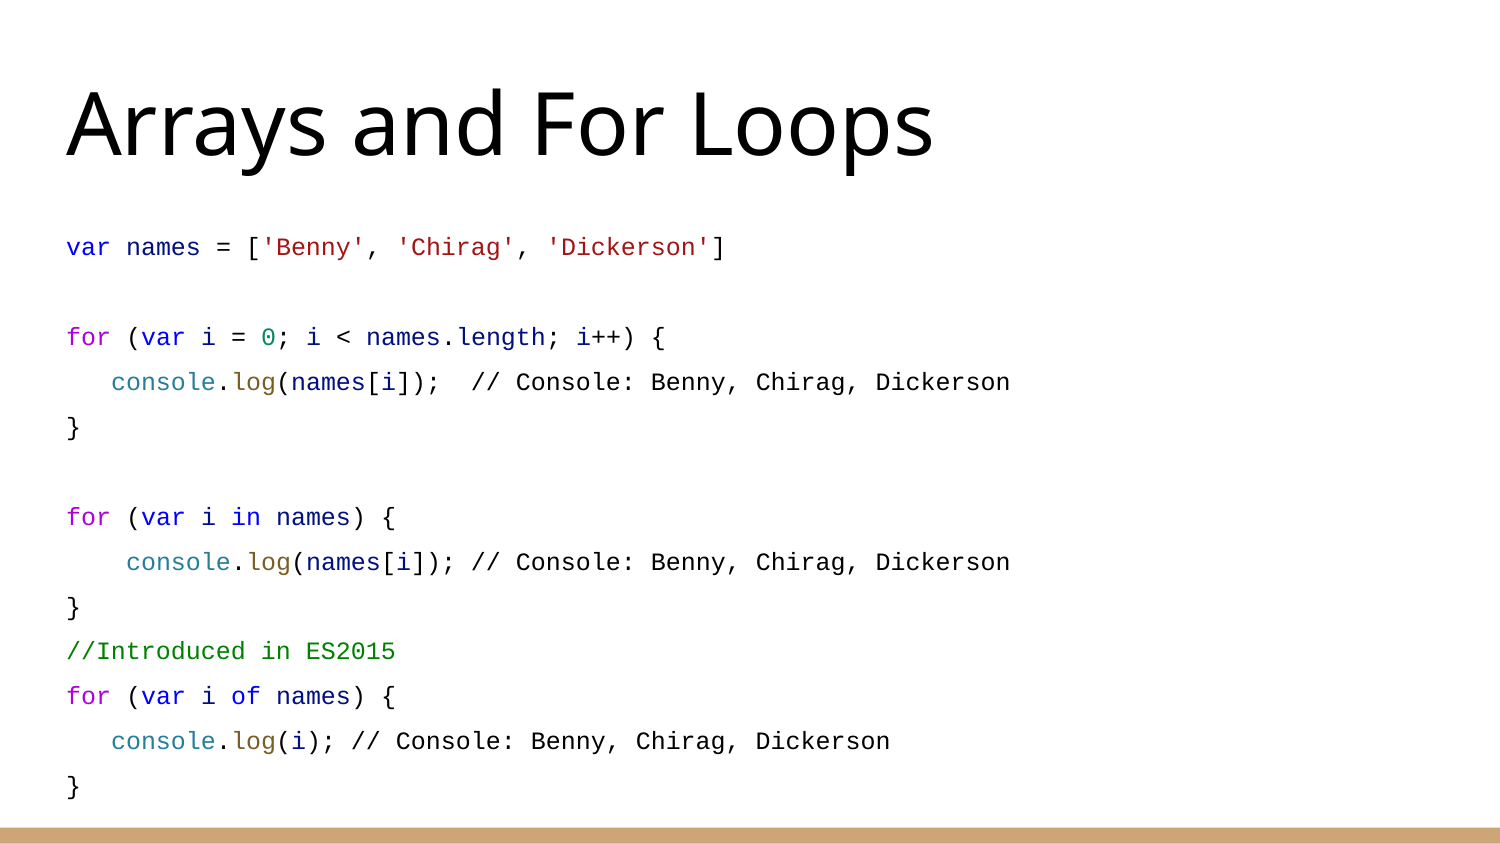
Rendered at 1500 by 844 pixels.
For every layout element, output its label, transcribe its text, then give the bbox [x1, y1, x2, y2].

title Arrays and For Loops [51, 51, 1449, 189]
list var names = ['Benny', 'Chirag', 'Dickerson'] for (var i = 0; i < names.length; i++) { console.log(names[i]); // Console: Benny, Chirag, Dickerson } for (var i in names) { console.log(names[i]); // Console: Benny, Chirag, Dickerson } //Introduced in ES2015 for (var i of names) { console.log(i); // Console: Benny, Chirag, Dickerson } [51, 200, 1449, 752]
